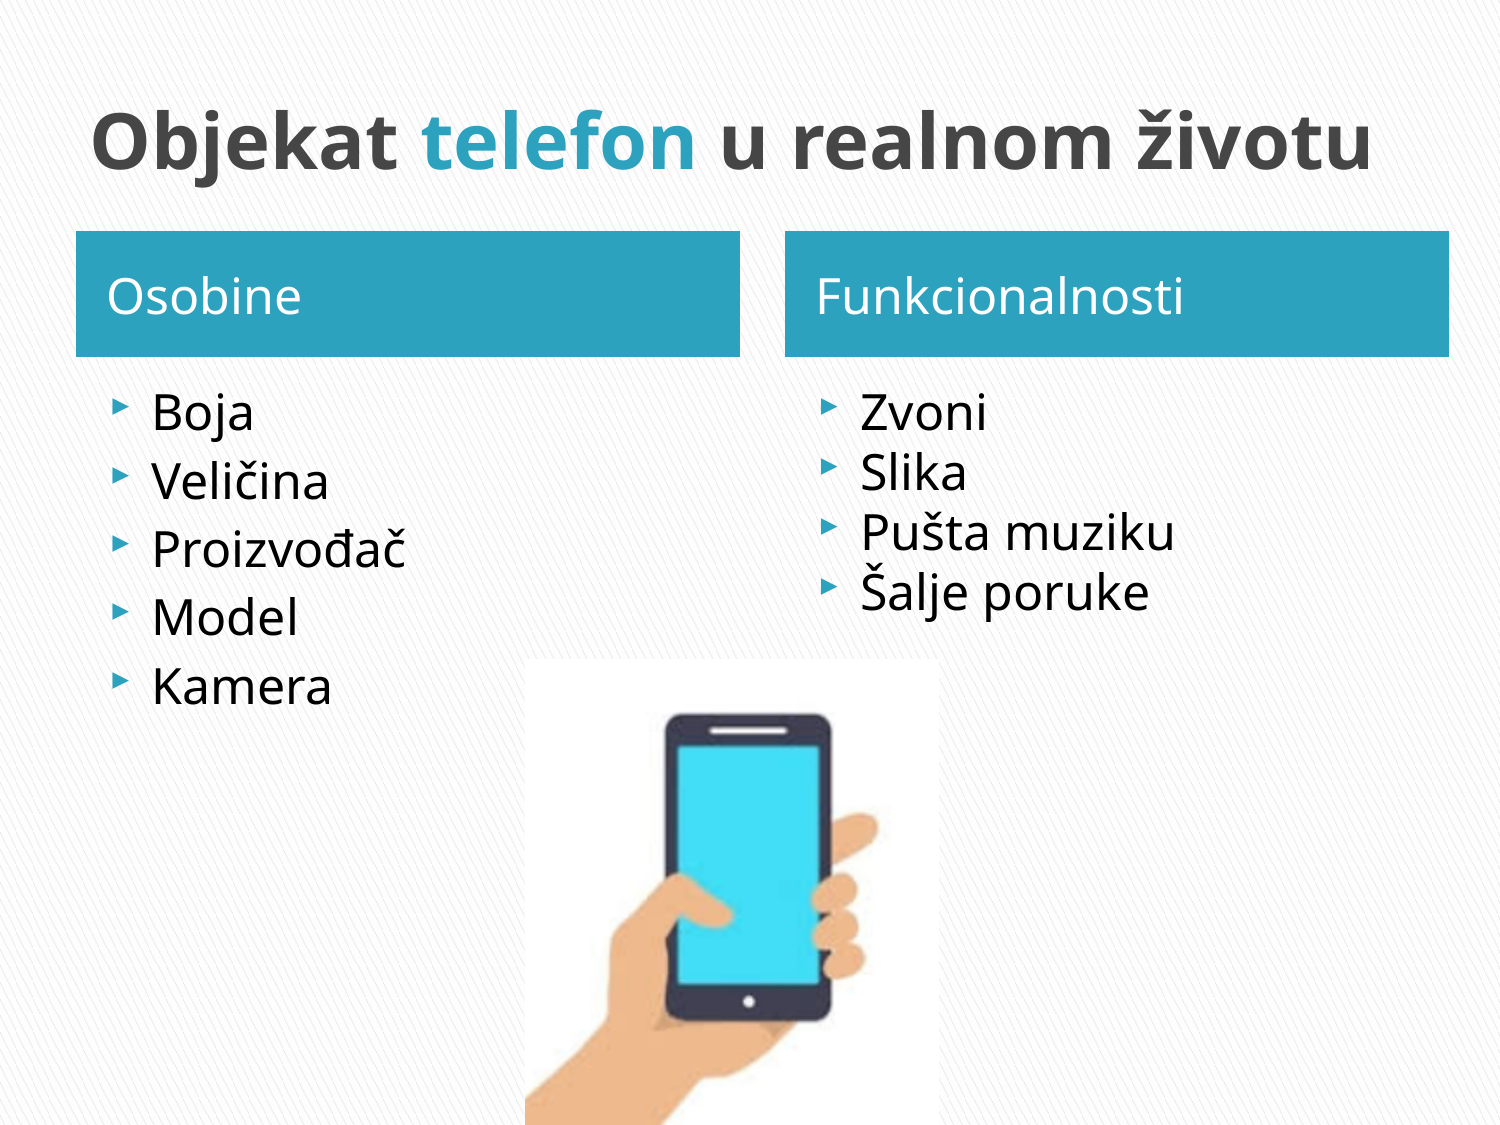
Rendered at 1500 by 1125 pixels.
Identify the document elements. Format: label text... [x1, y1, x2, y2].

list Funkcionalnosti [785, 231, 1449, 357]
list Zvoni Slika Pušta muziku Šalje poruke [785, 373, 1449, 1021]
picture [525, 659, 940, 1125]
list Boja Veličina Proizvođač Model Kamera [76, 373, 740, 1021]
list Osobine [76, 231, 740, 357]
title Objekat telefon u realnom životu [75, 44, 1425, 233]
